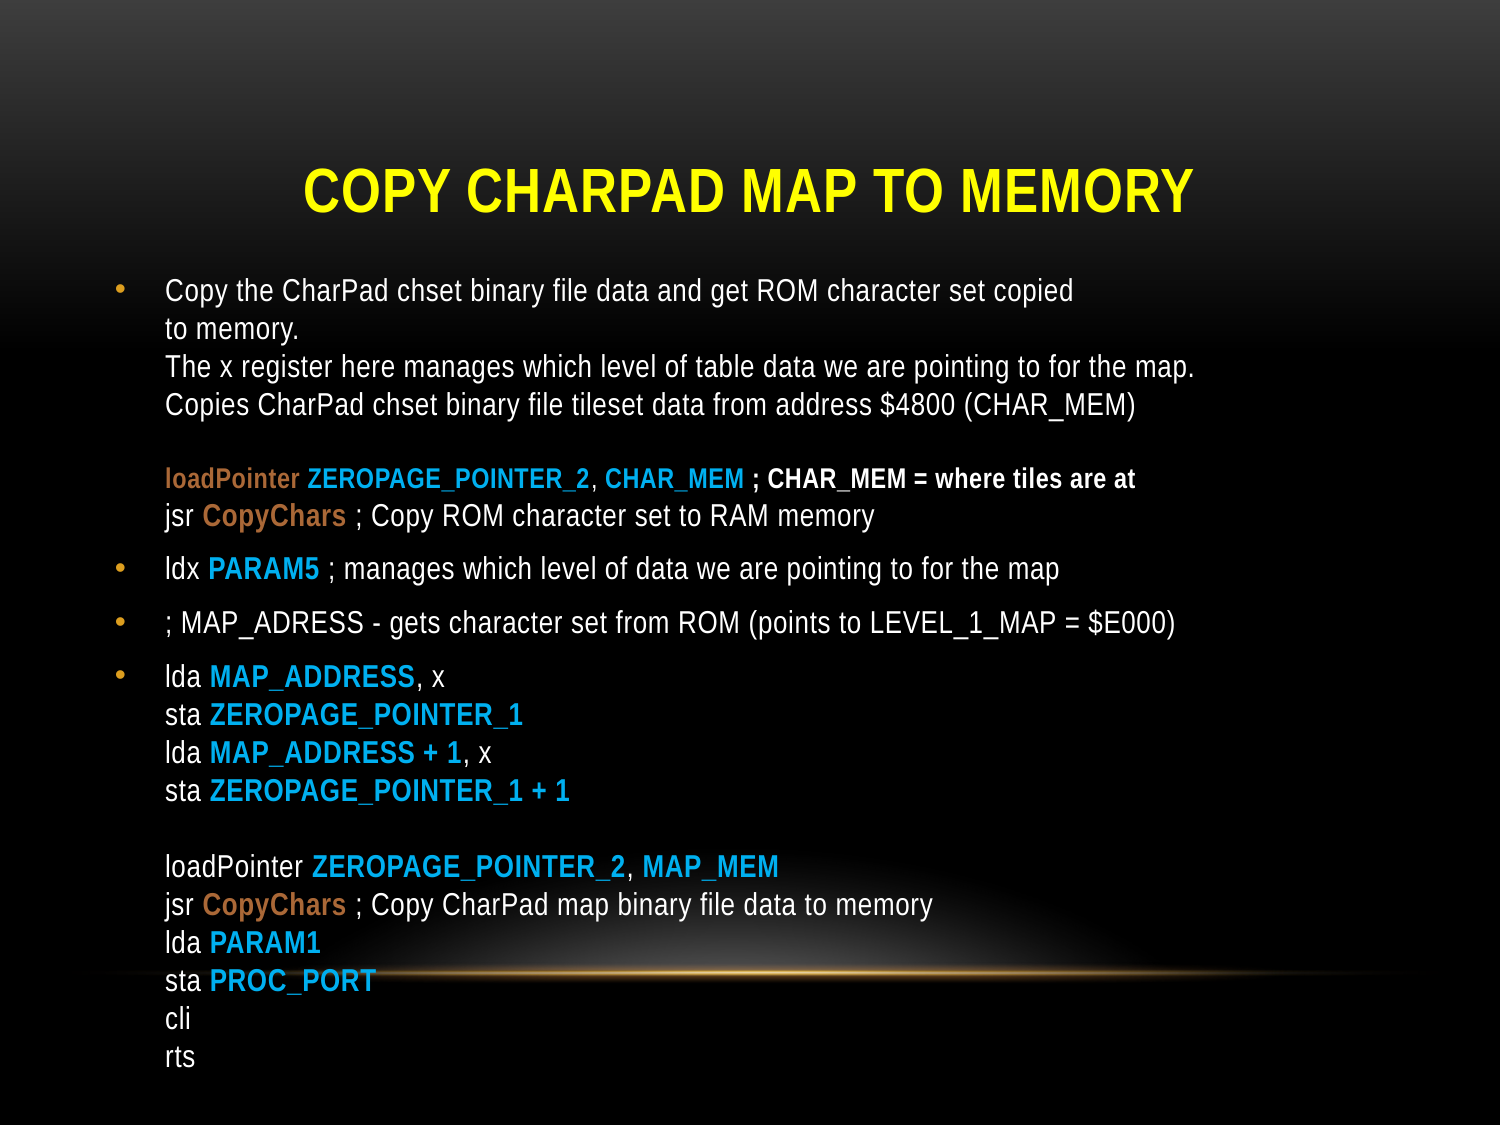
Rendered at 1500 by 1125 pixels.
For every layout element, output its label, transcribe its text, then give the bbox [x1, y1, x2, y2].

list Copy the CharPad chset binary file data and get ROM character set copied to memory. The x register here manages which level of table data we are pointing to for the map. Copies CharPad chset binary file tileset data from address $4800 (CHAR_MEM) loadPointer ZEROPAGE_POINTER_2, CHAR_MEM ; CHAR_MEM = where tiles are at jsr CopyChars ; Copy ROM character set to RAM memory ldx PARAM5 ; manages which level of data we are pointing to for the map ; MAP_ADRESS - gets character set from ROM (points to LEVEL_1_MAP = $E000) lda MAP_ADDRESS, x sta ZEROPAGE_POINTER_1 lda MAP_ADDRESS + 1, x sta ZEROPAGE_POINTER_1 + 1 loadPointer ZEROPAGE_POINTER_2, MAP_MEM jsr CopyChars ; Copy CharPad map binary file data to memory lda PARAM1 sta PROC_PORT cli rts [99, 262, 1438, 1088]
picture [0, 0, 1500, 1125]
title Copy charpad map to memory [99, 45, 1400, 233]
